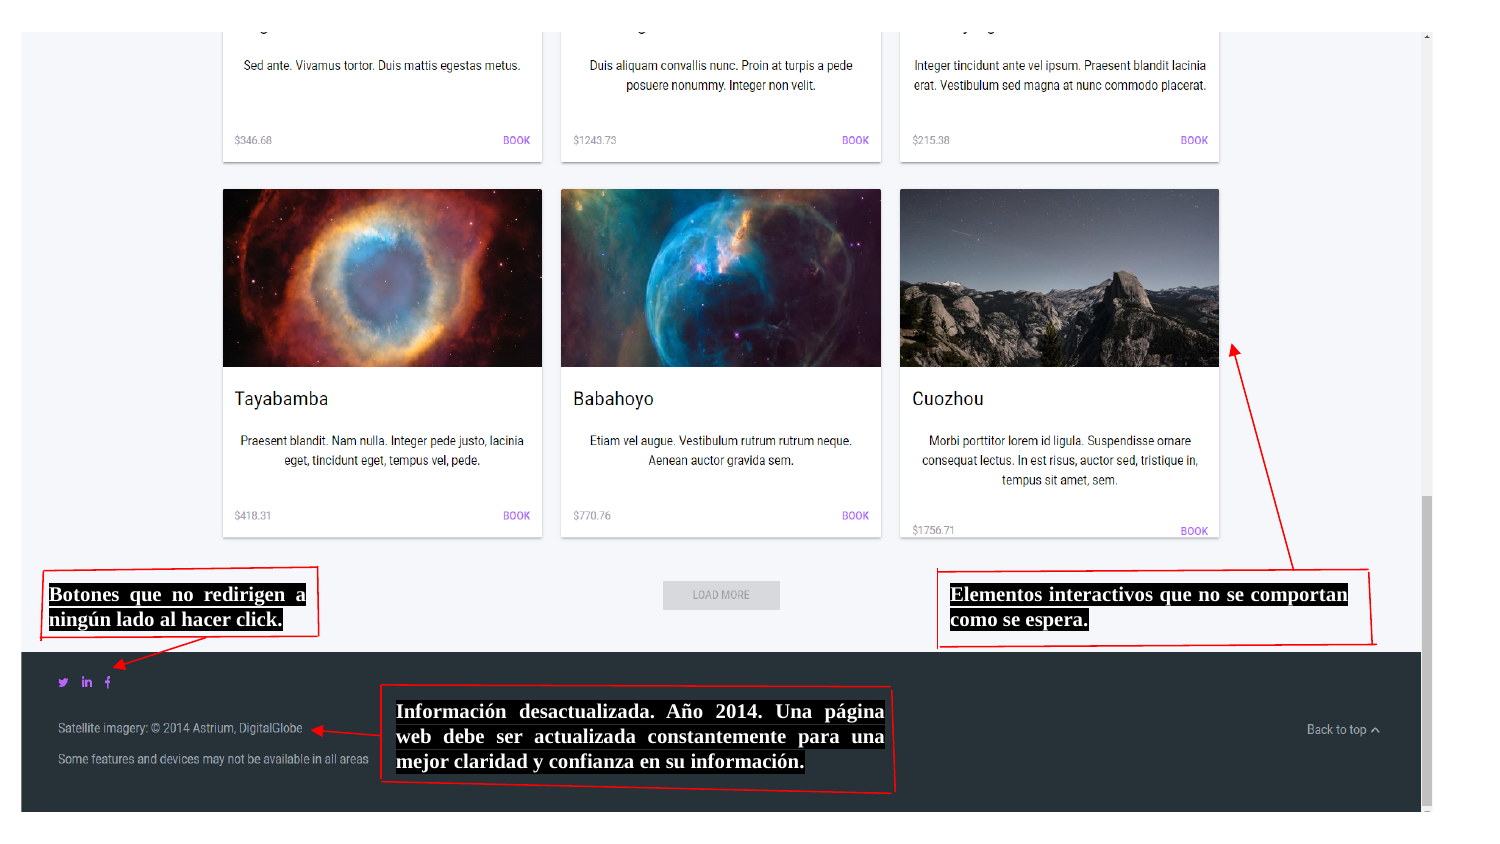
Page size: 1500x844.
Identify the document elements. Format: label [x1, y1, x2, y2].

text_box [939, 644, 1378, 648]
text_box [310, 729, 381, 736]
text_box [937, 569, 1227, 573]
text_box [1299, 569, 1369, 573]
text_box [380, 781, 892, 794]
text_box [891, 689, 896, 783]
picture [21, 31, 1433, 812]
text_box [112, 637, 207, 669]
text_box [1368, 571, 1373, 642]
text_box [43, 566, 317, 571]
text_box [40, 577, 44, 635]
text_box [1231, 343, 1294, 571]
